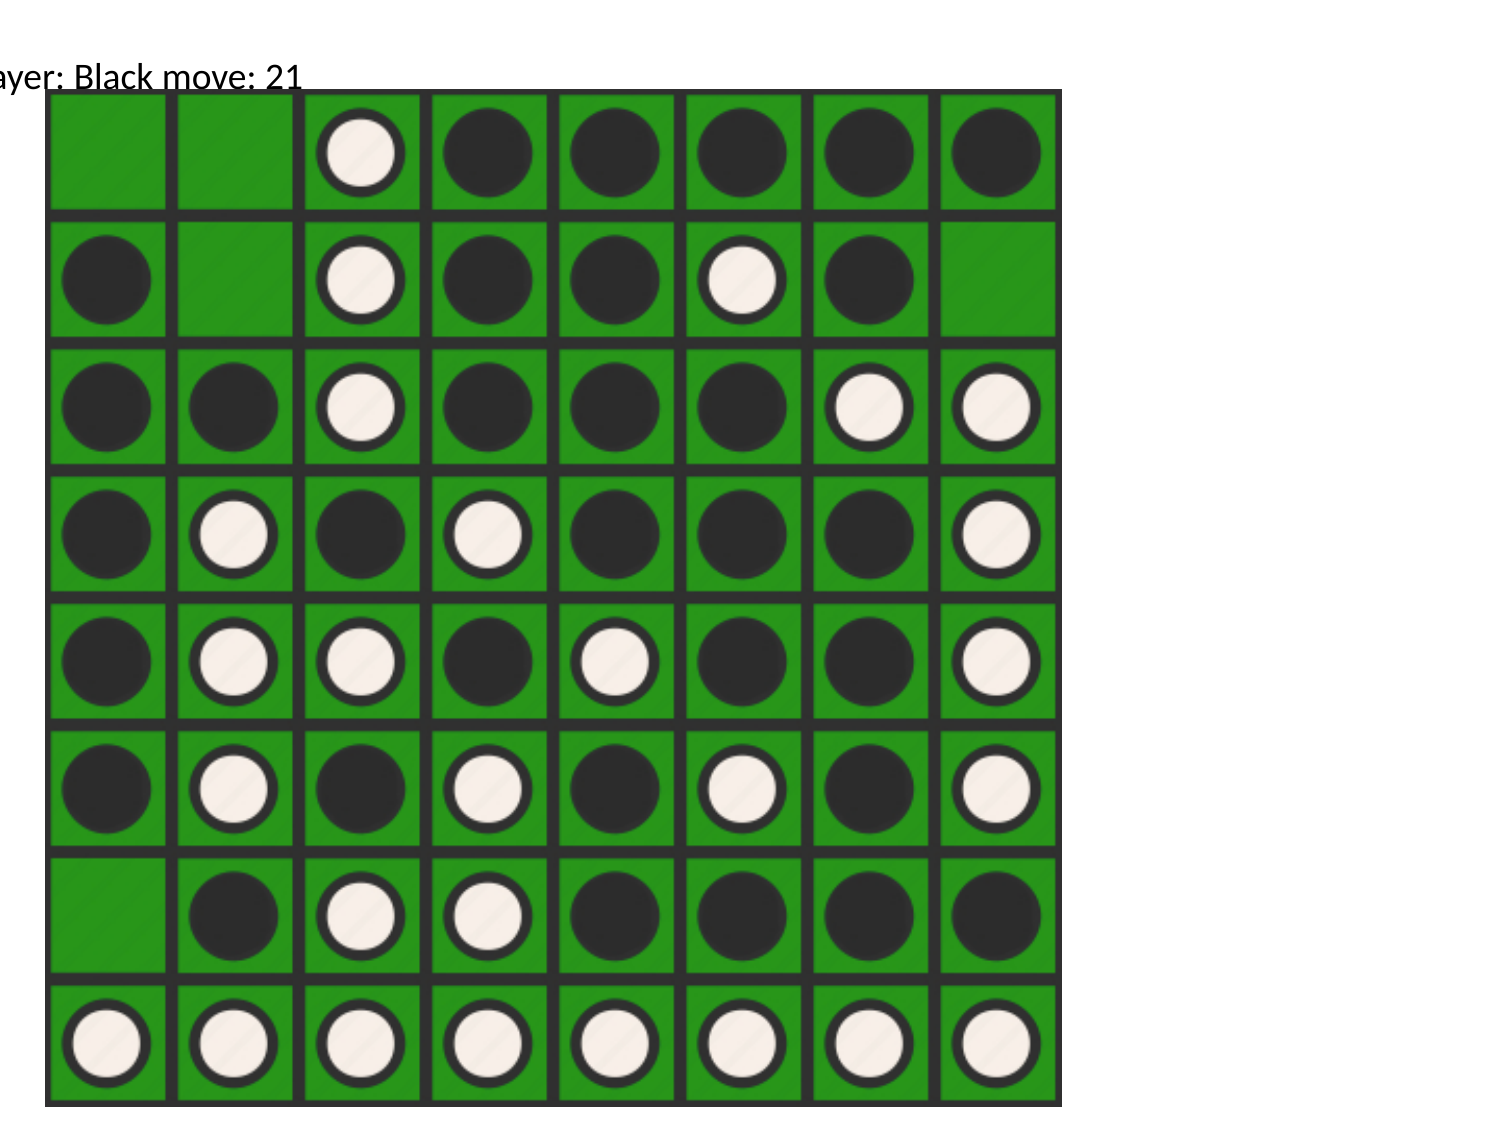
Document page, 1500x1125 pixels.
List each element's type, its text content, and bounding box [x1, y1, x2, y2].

picture [44, 89, 1062, 1107]
text_box turn: 55 player: Black move: 21 [0, 44, 319, 105]
